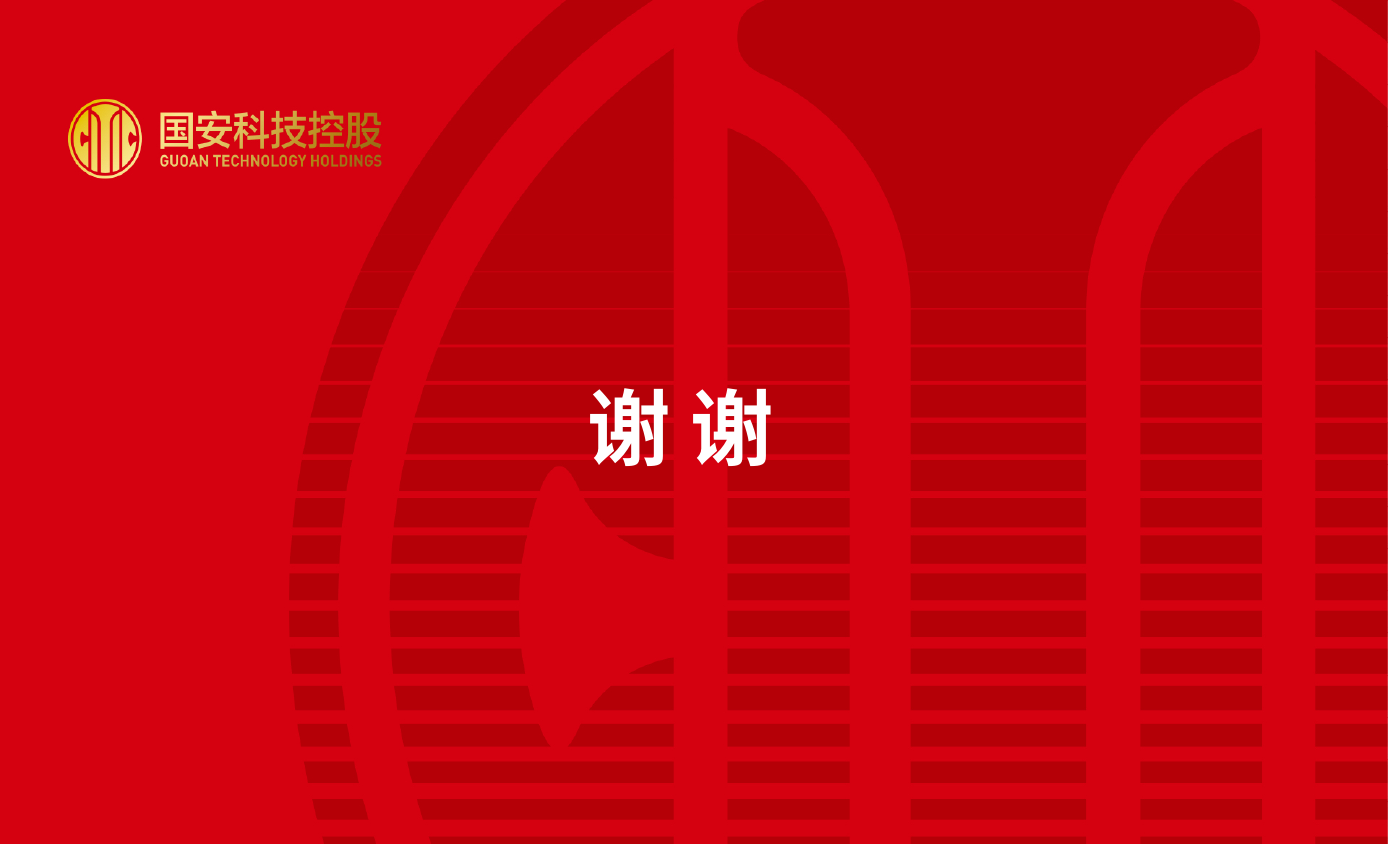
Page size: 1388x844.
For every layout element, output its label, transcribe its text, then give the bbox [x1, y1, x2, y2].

title 谢 谢 [0, 329, 1361, 523]
picture [0, 0, 1388, 844]
